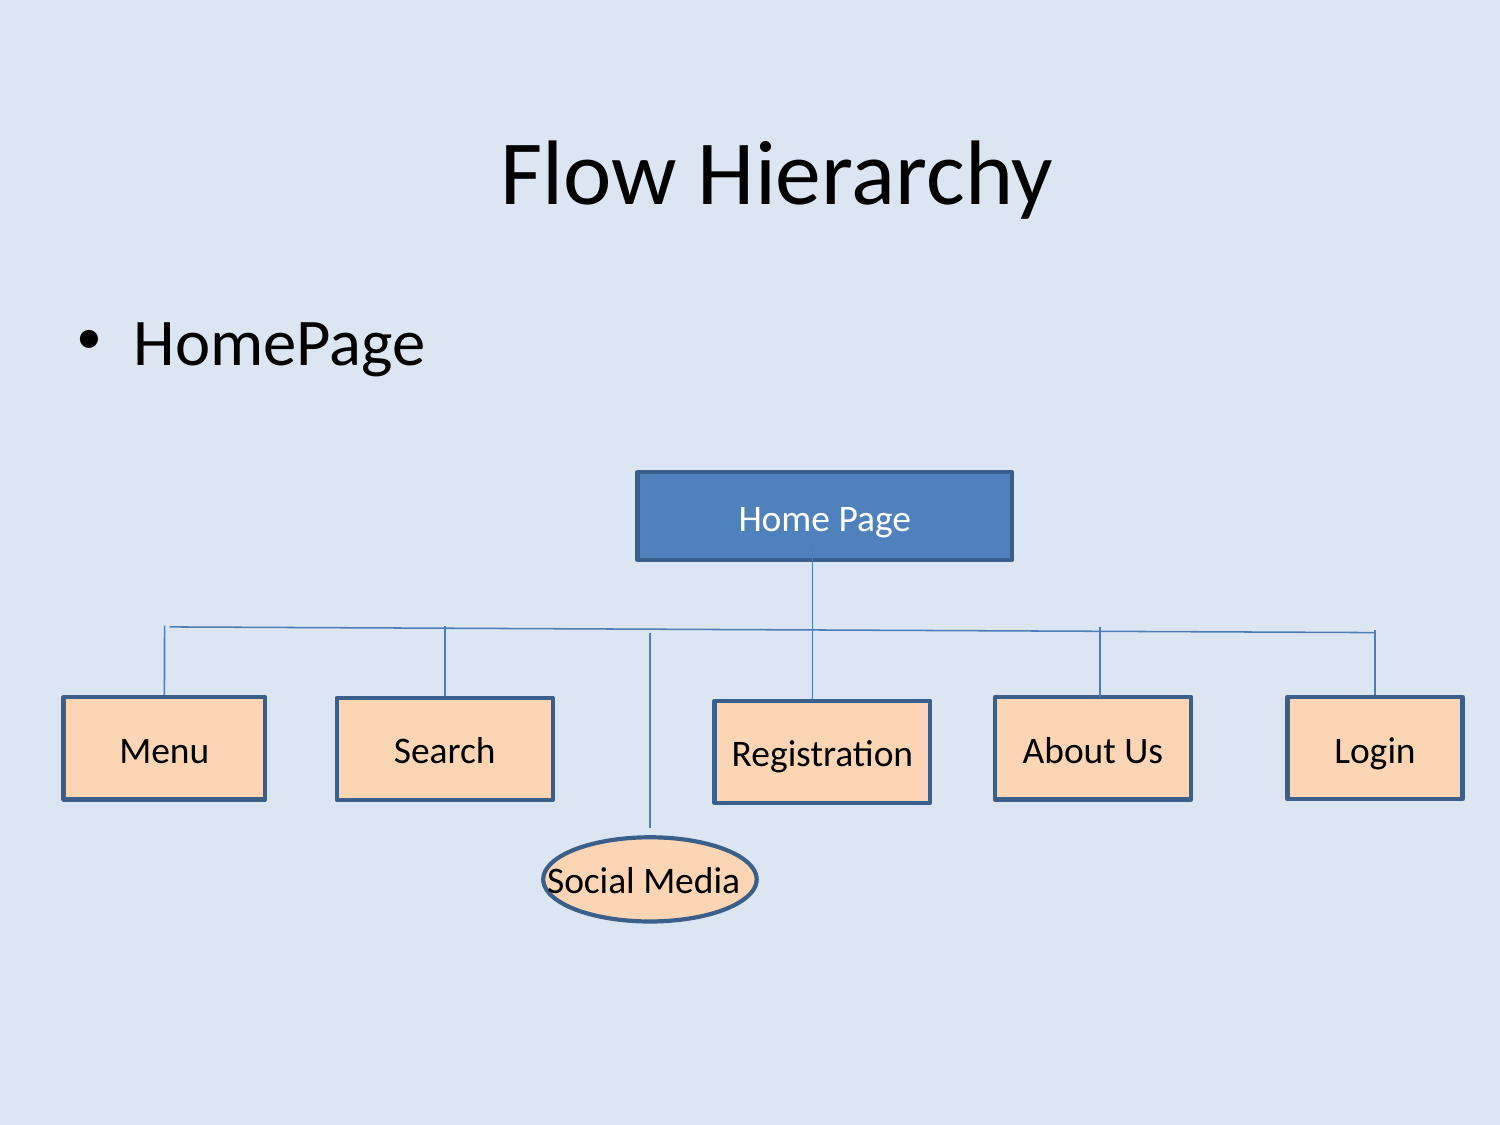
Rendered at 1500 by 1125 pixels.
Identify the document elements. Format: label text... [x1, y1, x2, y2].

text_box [1196, 626, 1376, 633]
text_box Social Media [532, 849, 756, 909]
list HomePage [62, 291, 1463, 400]
text_box [570, 835, 730, 849]
text_box [568, 909, 732, 924]
title Flow Hierarchy [112, 73, 1463, 262]
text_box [63, 472, 1192, 801]
text_box Login [1285, 695, 1465, 801]
